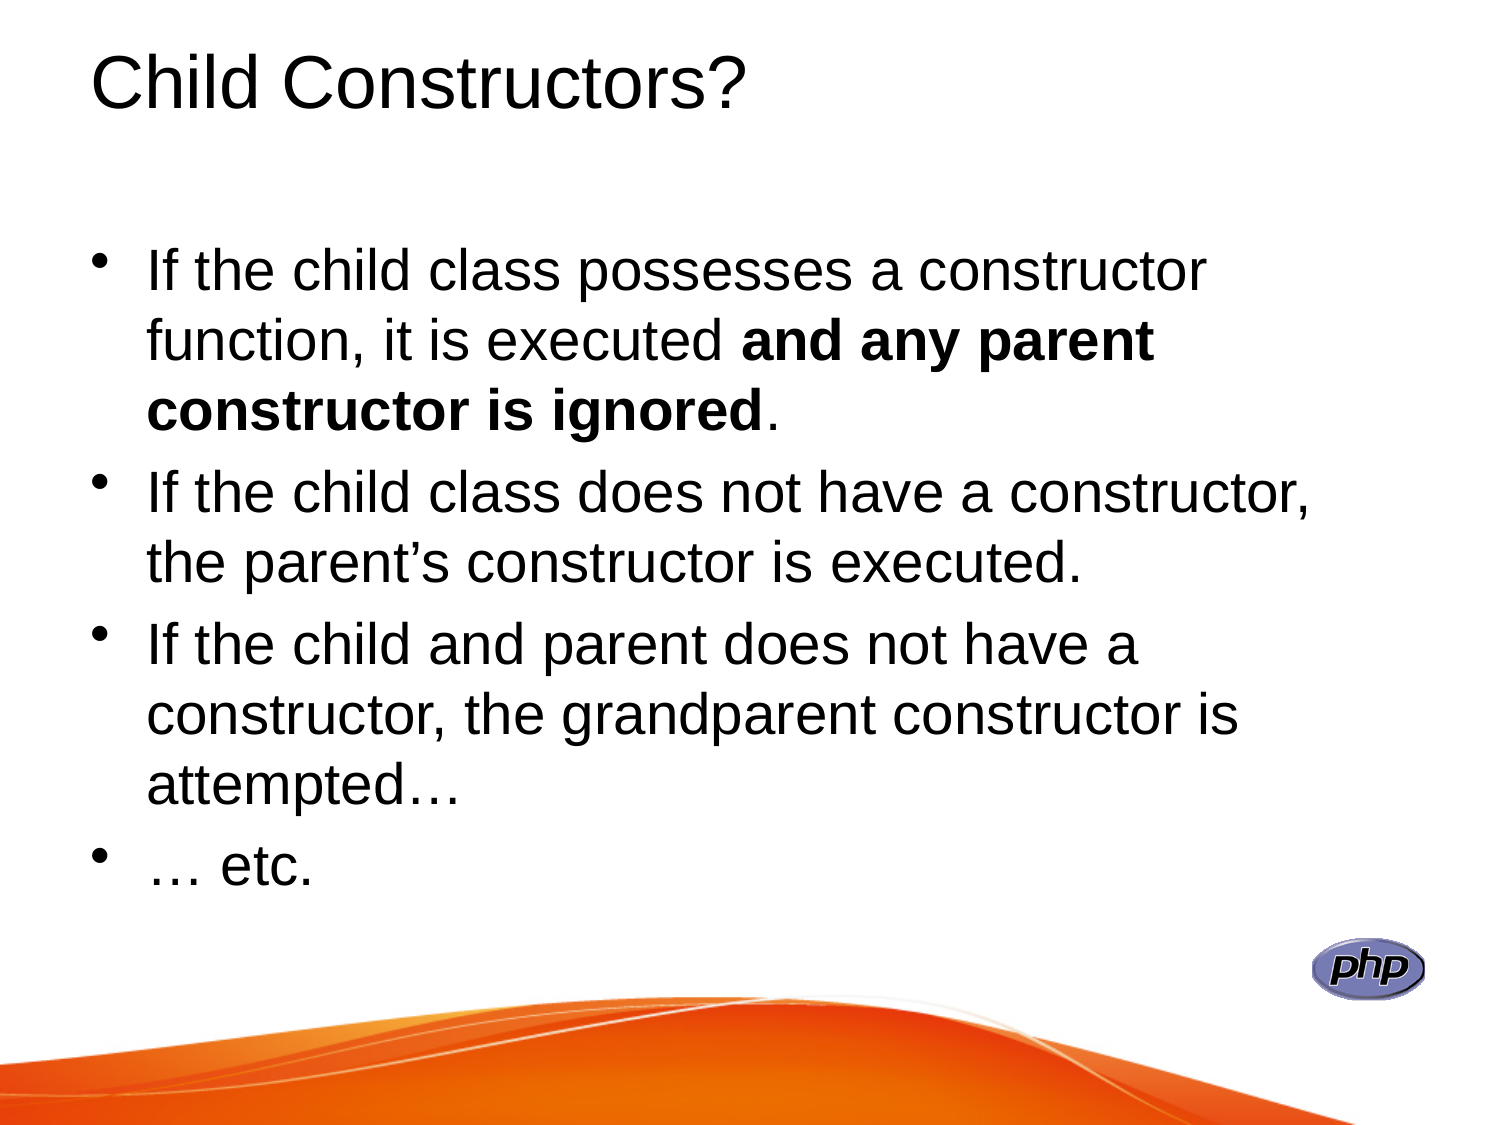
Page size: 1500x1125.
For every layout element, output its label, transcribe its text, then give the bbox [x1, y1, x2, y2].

list If the child class possesses a constructor function, it is executed and any parent constructor is ignored. If the child class does not have a constructor, the parent’s constructor is executed. If the child and parent does not have a constructor, the grandparent constructor is attempted… … etc. [74, 224, 1426, 968]
picture [0, 0, 1500, 1125]
title Child Constructors? [74, 30, 1426, 127]
